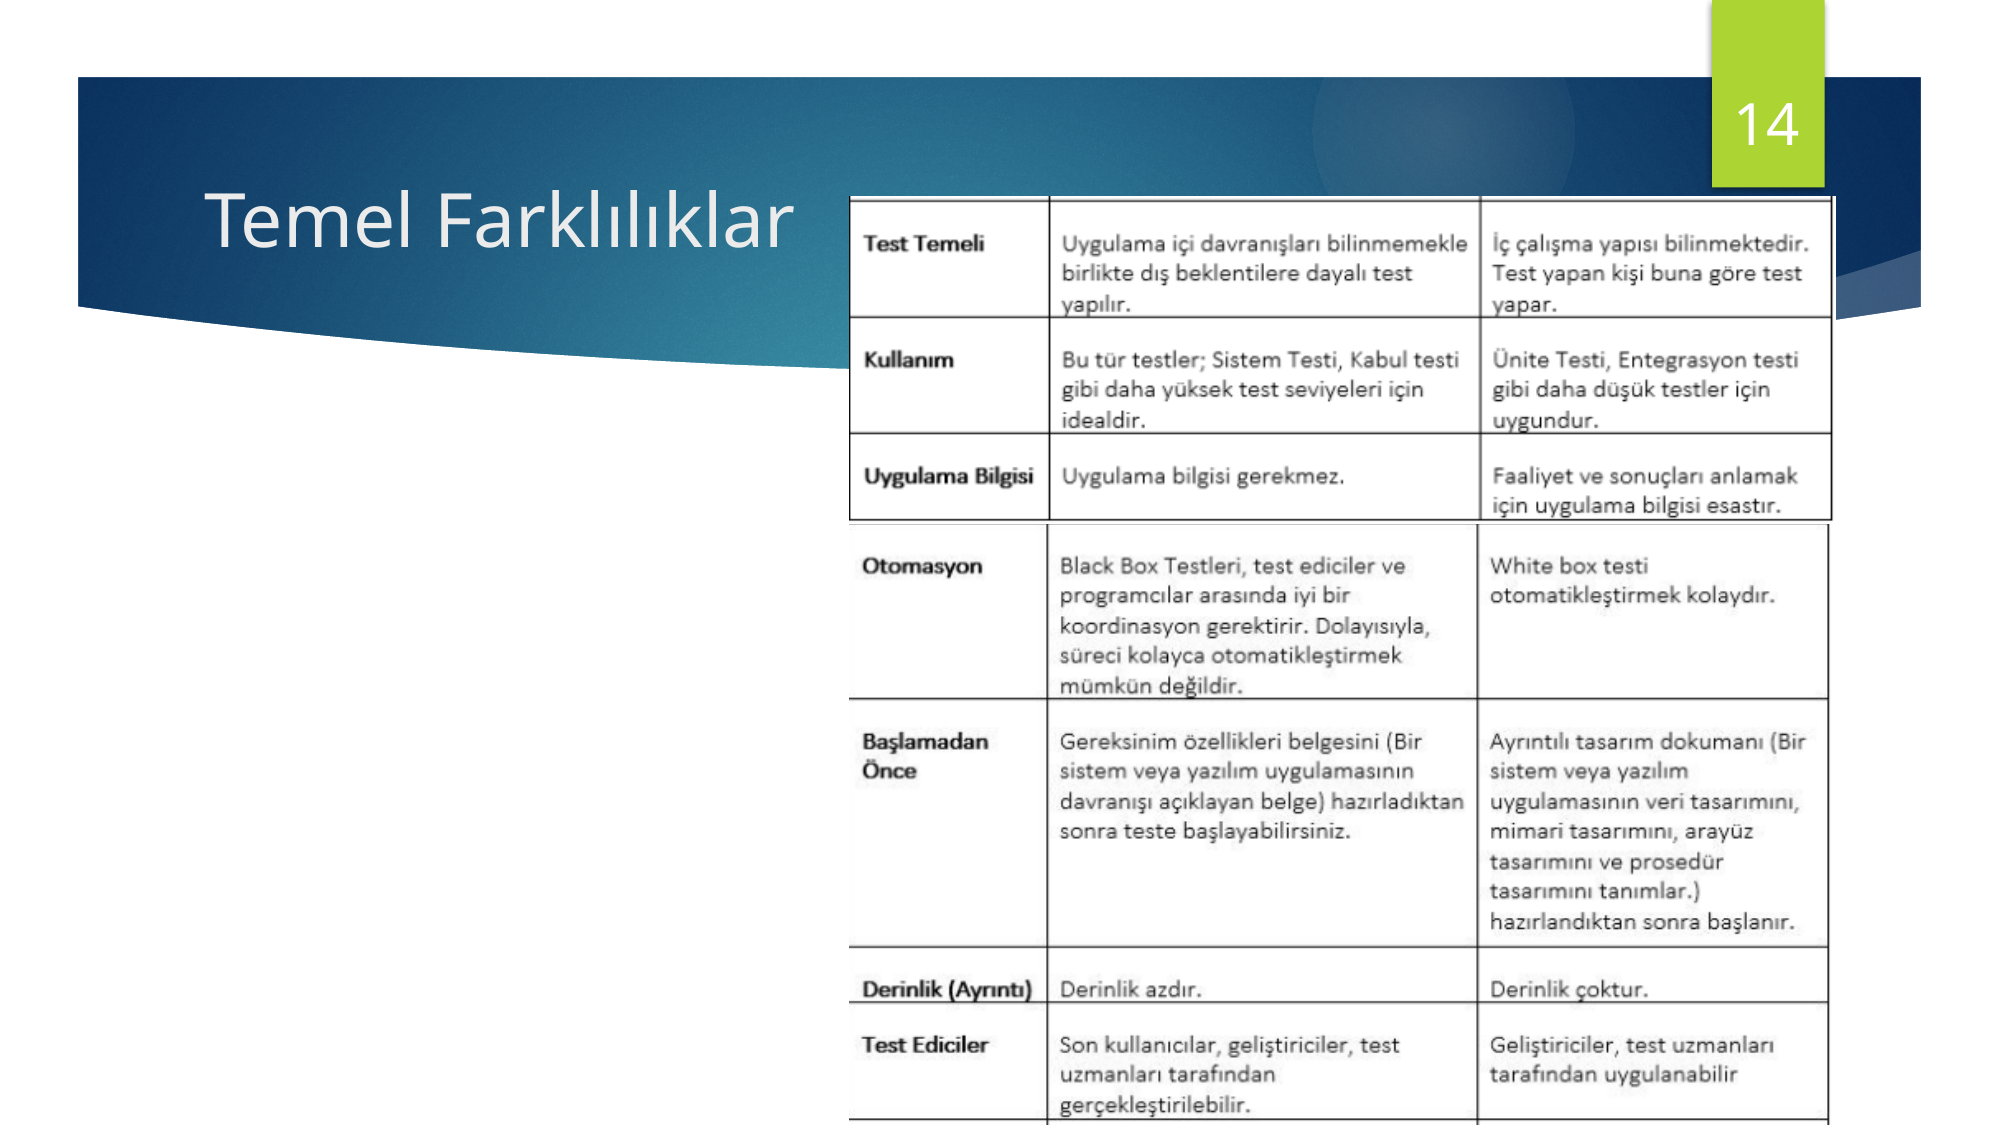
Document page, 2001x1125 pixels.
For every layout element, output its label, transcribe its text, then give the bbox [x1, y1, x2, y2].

slide_number 14 [1698, 48, 1836, 175]
title Temel Farklılıklar [189, 159, 1627, 276]
picture [849, 196, 1836, 1125]
